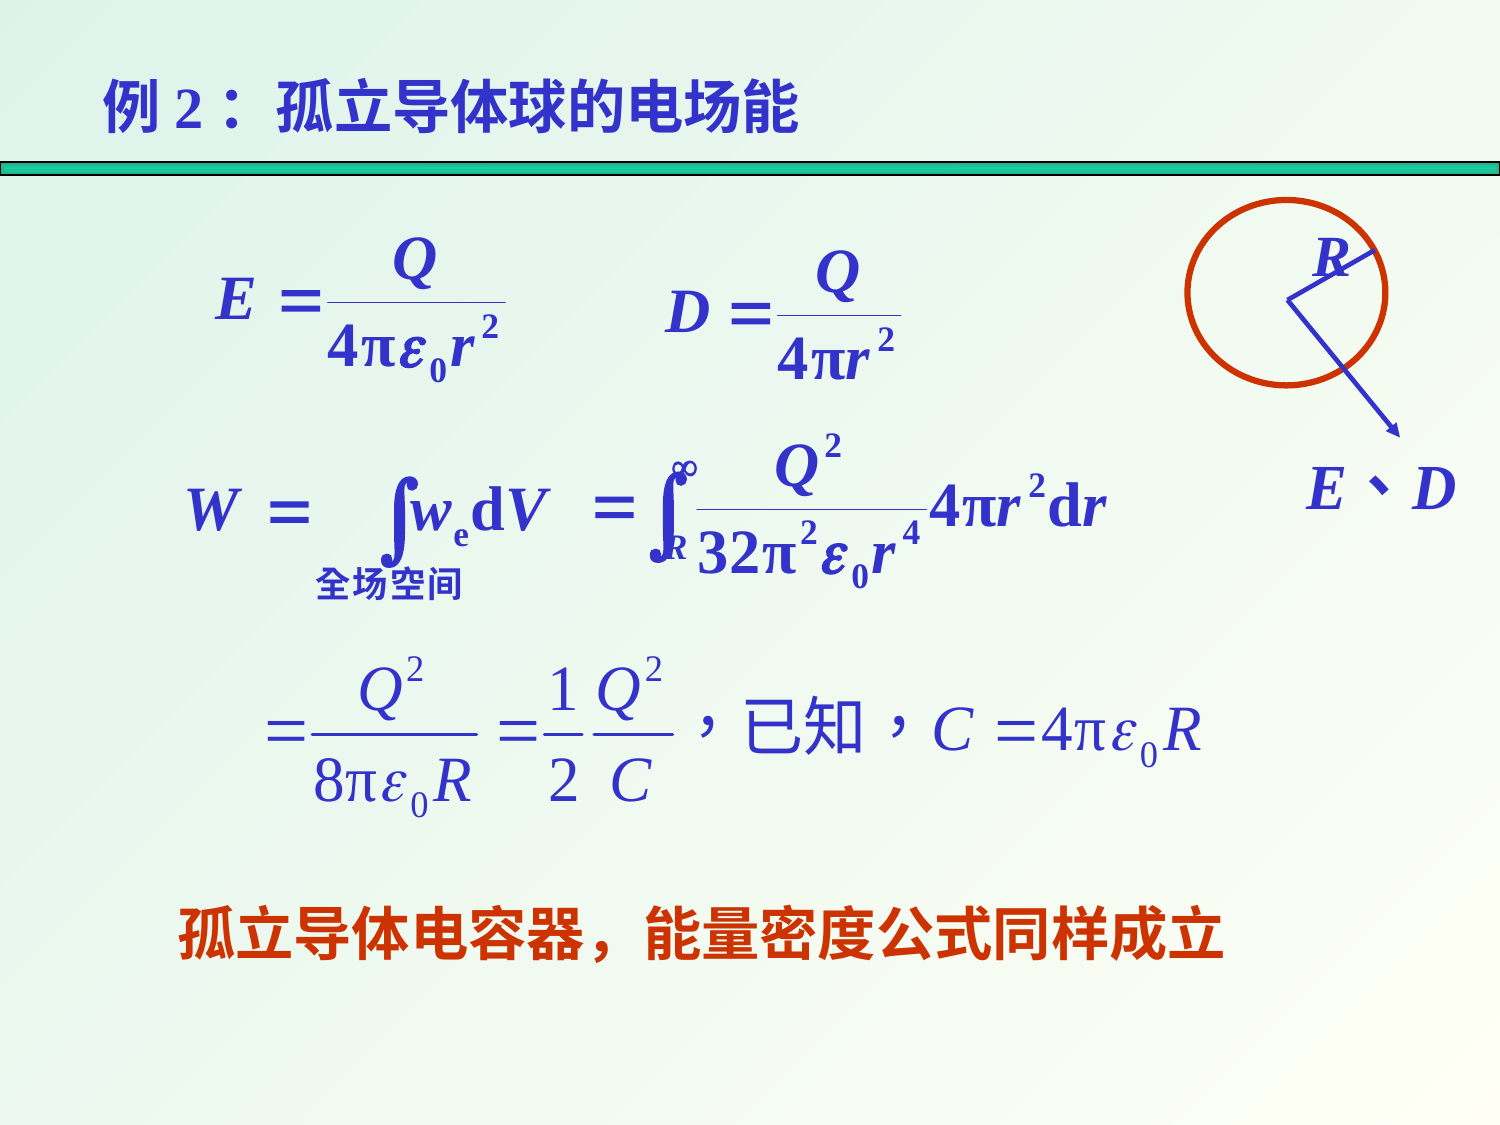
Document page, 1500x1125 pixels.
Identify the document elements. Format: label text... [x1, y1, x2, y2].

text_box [251, 637, 1213, 828]
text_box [1187, 199, 1386, 386]
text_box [1299, 449, 1461, 515]
text_box [0, 162, 1500, 175]
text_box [586, 424, 1112, 594]
text_box [1364, 394, 1400, 438]
text_box 例2：孤立导体球的电场能 [87, 62, 975, 148]
text_box 孤立导体电容器，能量密度公式同样成立 [162, 889, 1313, 975]
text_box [209, 224, 510, 388]
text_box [659, 237, 906, 384]
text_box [186, 461, 560, 608]
